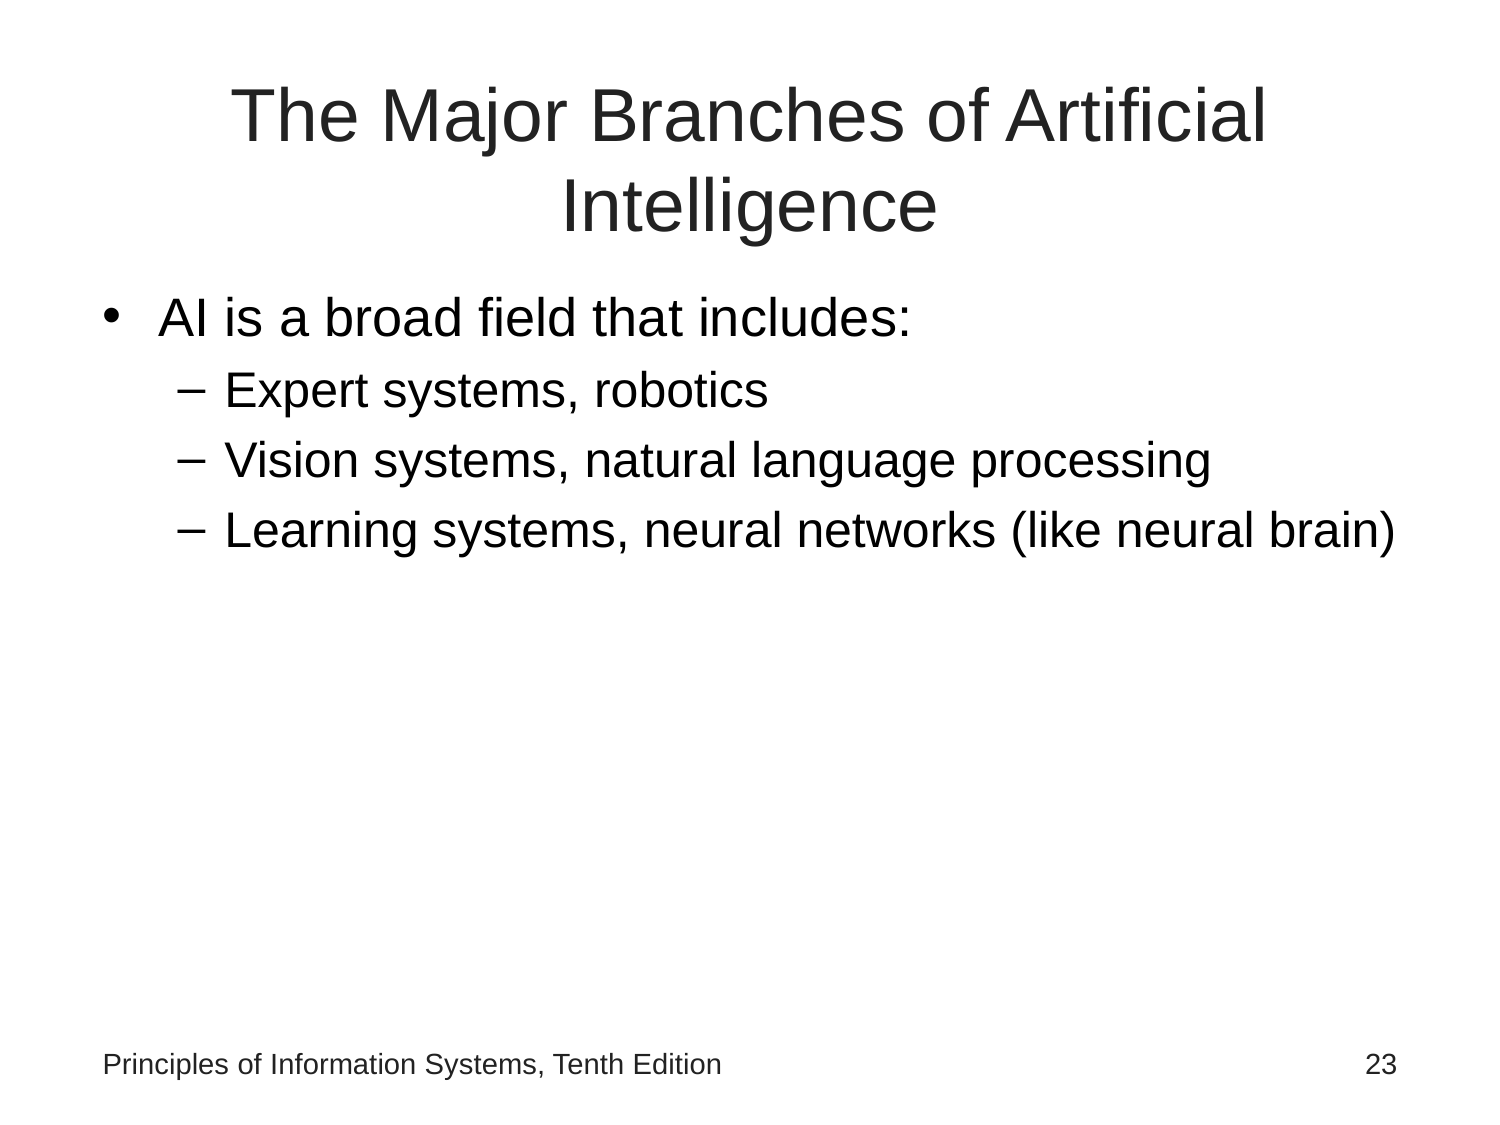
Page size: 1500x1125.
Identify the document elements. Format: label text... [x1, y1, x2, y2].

title The Major Branches of Artificial Intelligence [87, 62, 1413, 250]
text_box Principles of Information Systems, Tenth Edition [87, 1037, 1050, 1100]
list AI is a broad field that includes: Expert systems, robotics Vision systems, natural language processing Learning systems, neural networks (like neural brain) [87, 275, 1413, 1025]
text_box ‹#› [1074, 1037, 1413, 1100]
